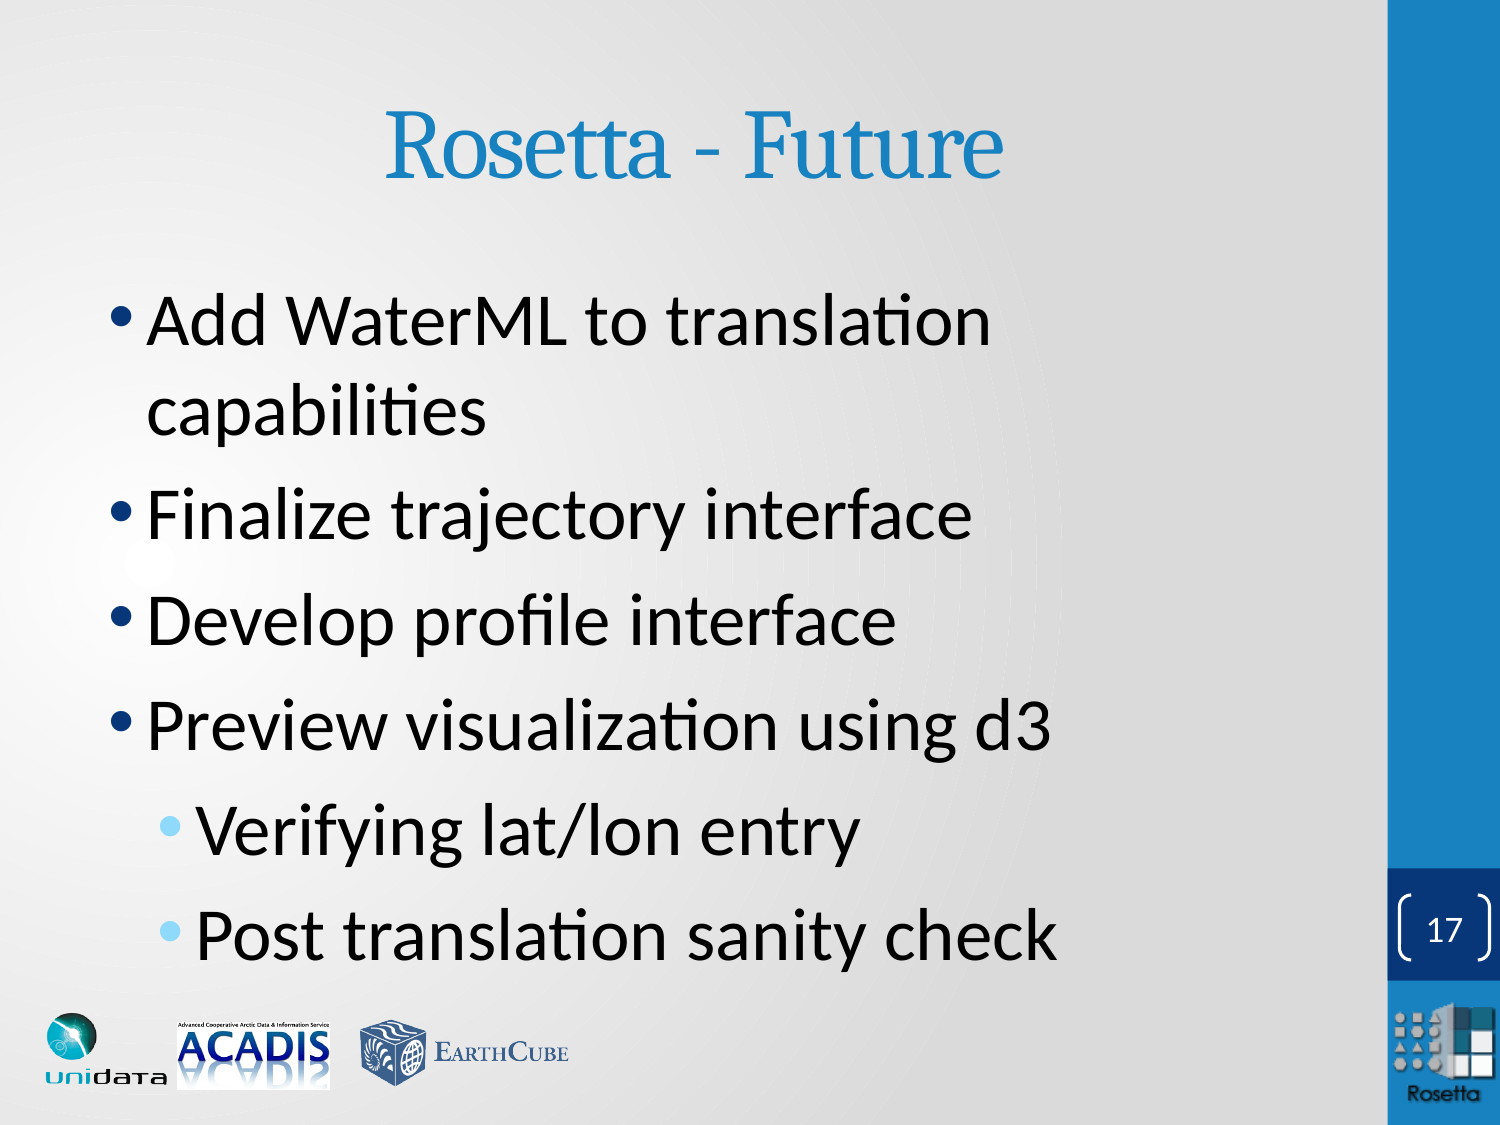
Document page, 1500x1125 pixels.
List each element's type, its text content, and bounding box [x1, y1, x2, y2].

slide_number 16 [1397, 893, 1492, 962]
picture [1387, 997, 1500, 1110]
title Rosetta - Future [49, 45, 1359, 233]
list Add WaterML to translation capabilities Finalize trajectory interface Develop profile interface Preview visualization using d3 Verifying lat/lon entry Post translation sanity check [75, 262, 1325, 1050]
picture [177, 1050, 330, 1090]
picture [45, 1012, 167, 1085]
picture [353, 1050, 573, 1090]
